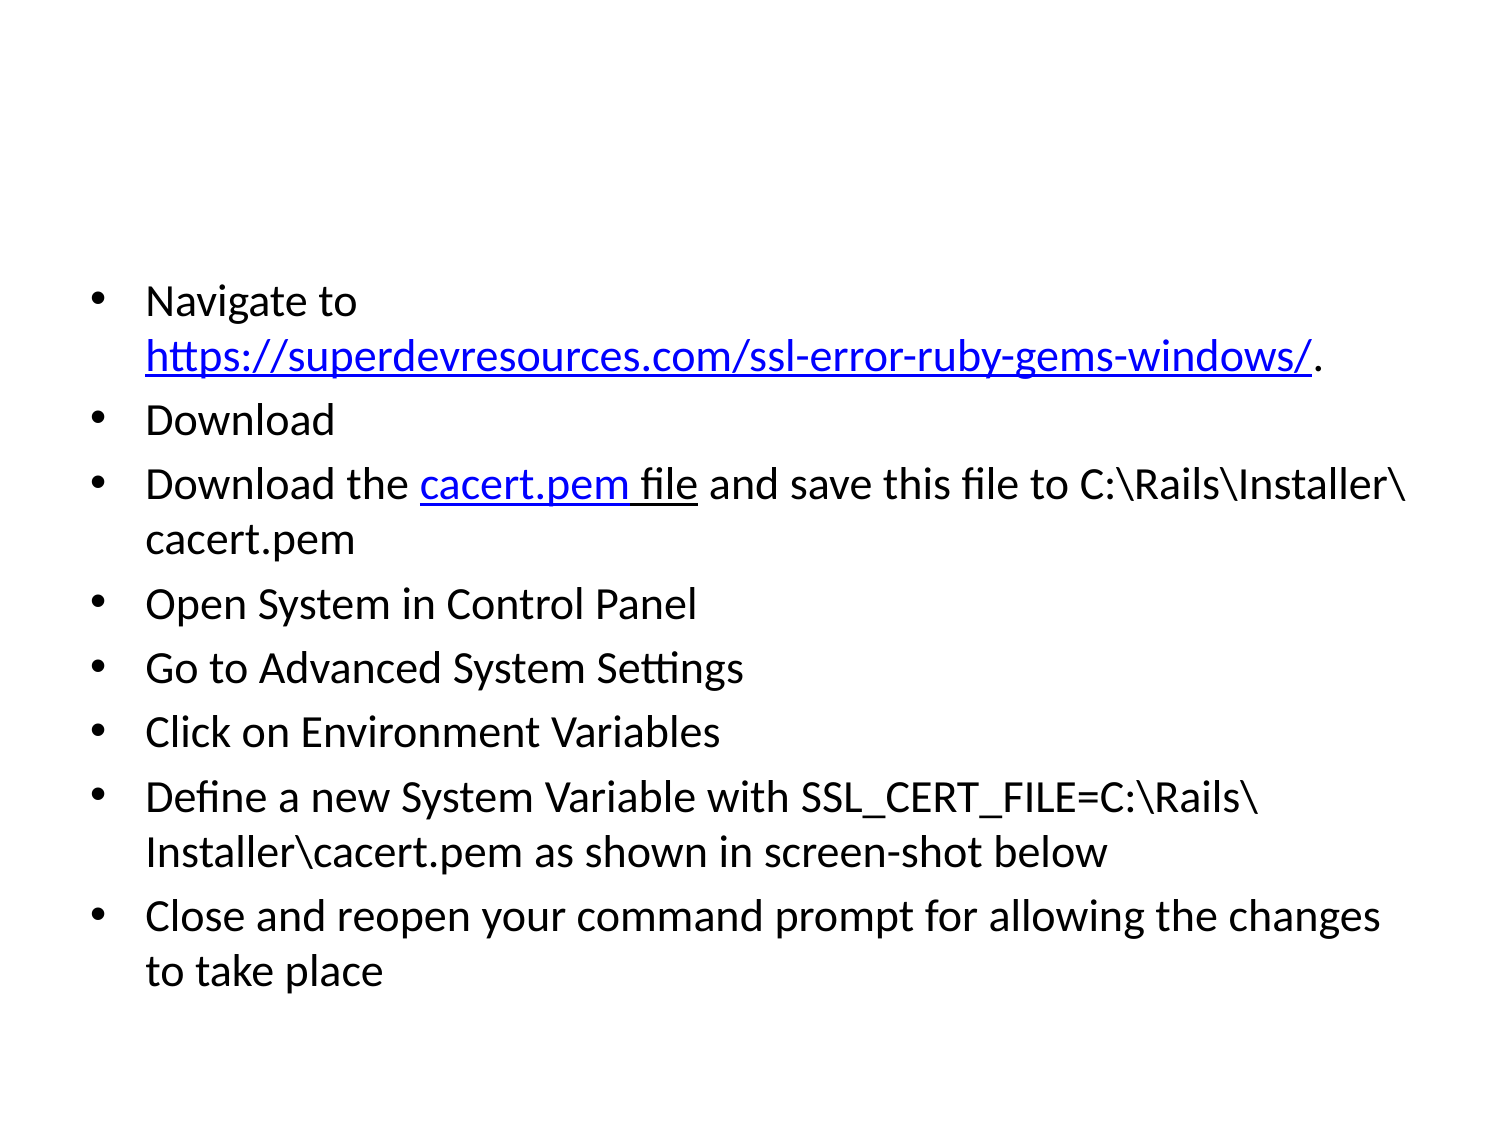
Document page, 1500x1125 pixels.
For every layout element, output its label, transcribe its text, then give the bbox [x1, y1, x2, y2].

list Navigate to https://superdevresources.com/ssl-error-ruby-gems-windows/. Download Download the cacert.pem file and save this file to C:\Rails\Installer\cacert.pem Open System in Control Panel Go to Advanced System Settings Click on Environment Variables Define a new System Variable with SSL_CERT_FILE=C:\Rails\Installer\cacert.pem as shown in screen-shot below Close and reopen your command prompt for allowing the changes to take place [75, 262, 1425, 1005]
